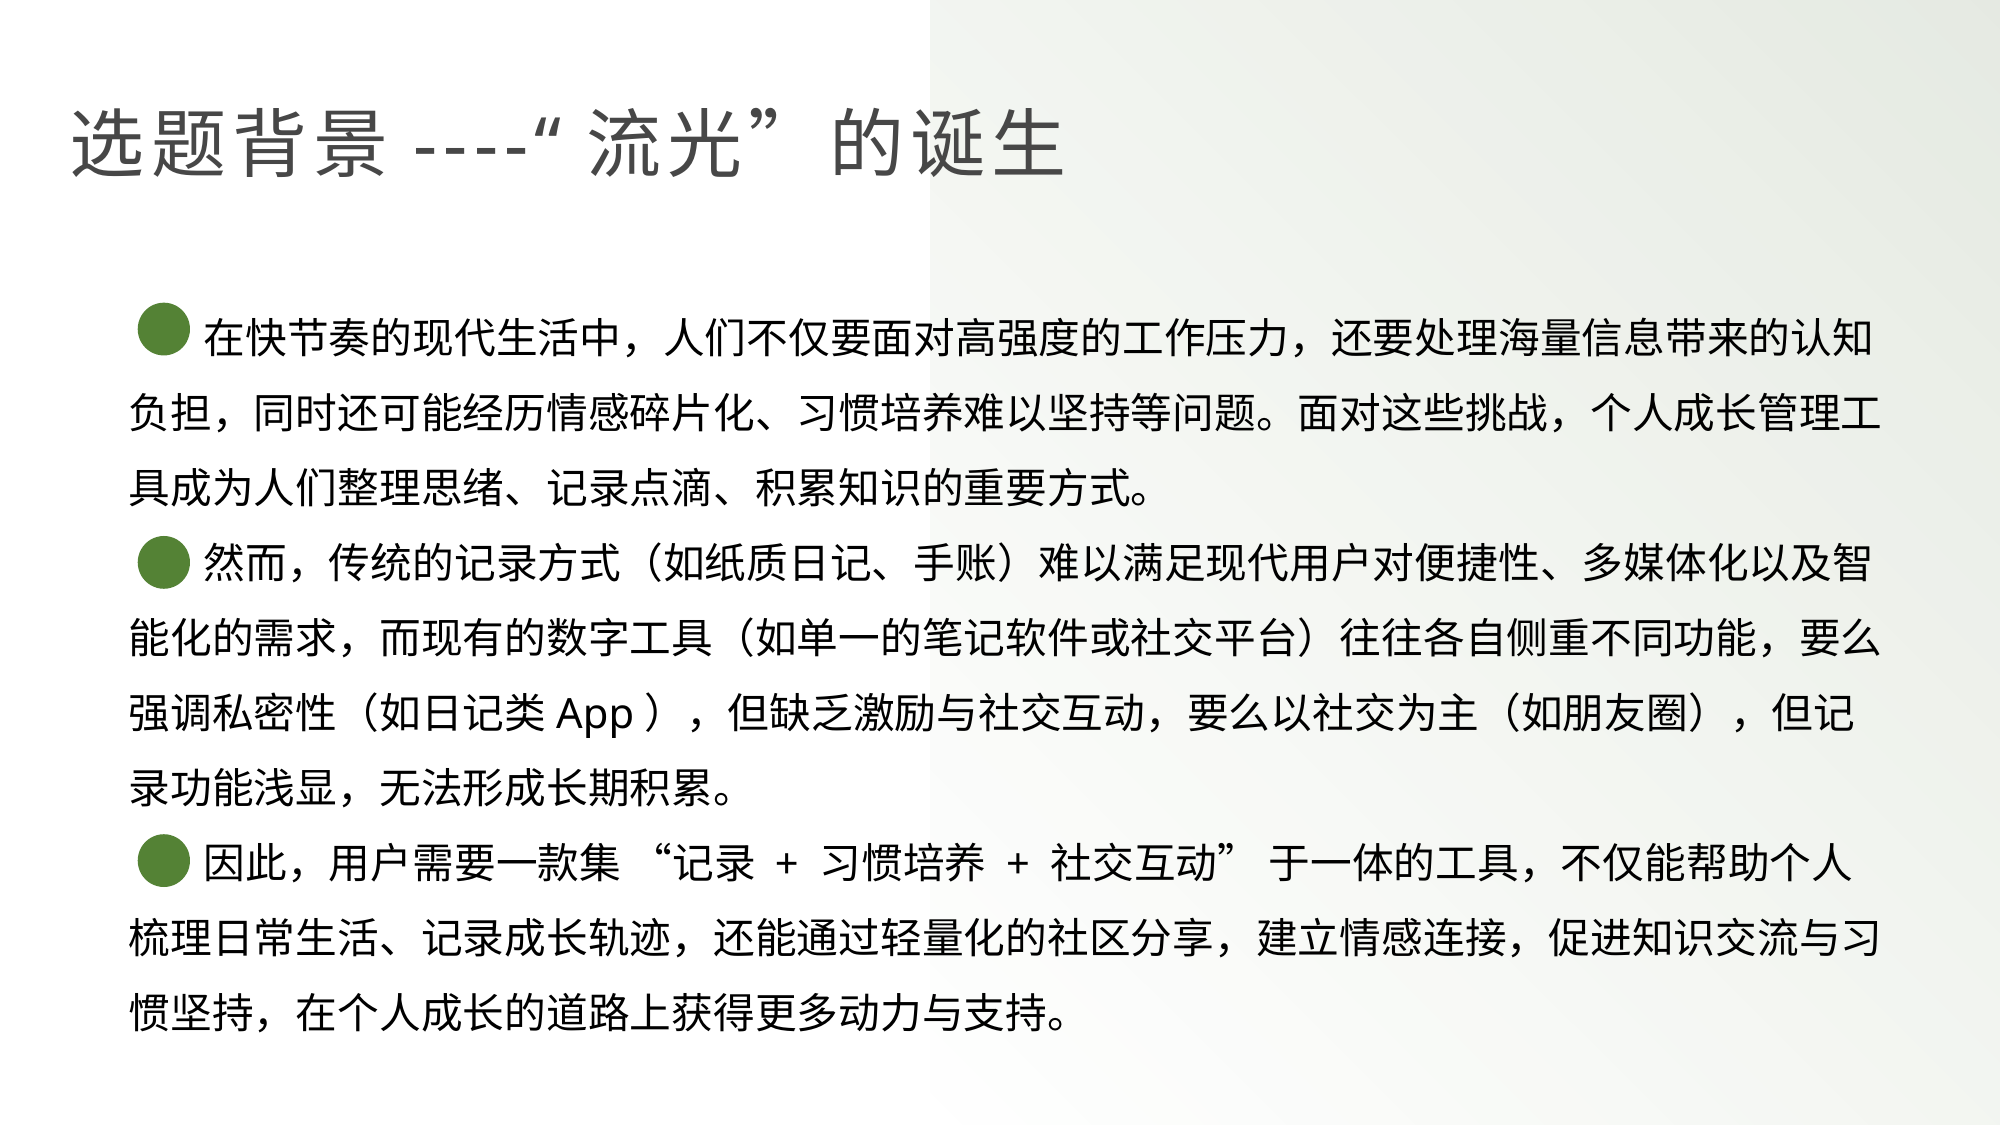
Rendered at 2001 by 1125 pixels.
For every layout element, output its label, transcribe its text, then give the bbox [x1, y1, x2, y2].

text_box [136, 301, 192, 357]
text_box 在快节奏的现代生活中，人们不仅要面对高强度的工作压力，还要处理海量信息带来的认知负担，同时还可能经历情感碎片化、习惯培养难以坚持等问题。面对这些挑战，个人成长管理工具成为人们整理思绪、记录点滴、积累知识的重要方式。 然而，传统的记录方式（如纸质日记、手账）难以满足现代用户对便捷性、多媒体化以及智能化的需求，而现有的数字工具（如单一的笔记软件或社交平台）往往各自侧重不同功能，要么强调私密性（如日记类App），但缺乏激励与社交互动，要么以社交为主（如朋友圈），但记录功能浅显，无法形成长期积累。 因此，用户需要一款集 “记录 + 习惯培养 + 社交互动” 于一体的工具，不仅能帮助个人梳理日常生活、记录成长轨迹，还能通过轻量化的社区分享，建立情感连接，促进知识交流与习惯坚持，在个人成长的道路上获得更多动力与支持。 [113, 278, 1908, 978]
text_box [136, 833, 192, 889]
text_box [136, 534, 192, 590]
title 选题背景----“流光”的诞生 [55, 78, 1855, 194]
